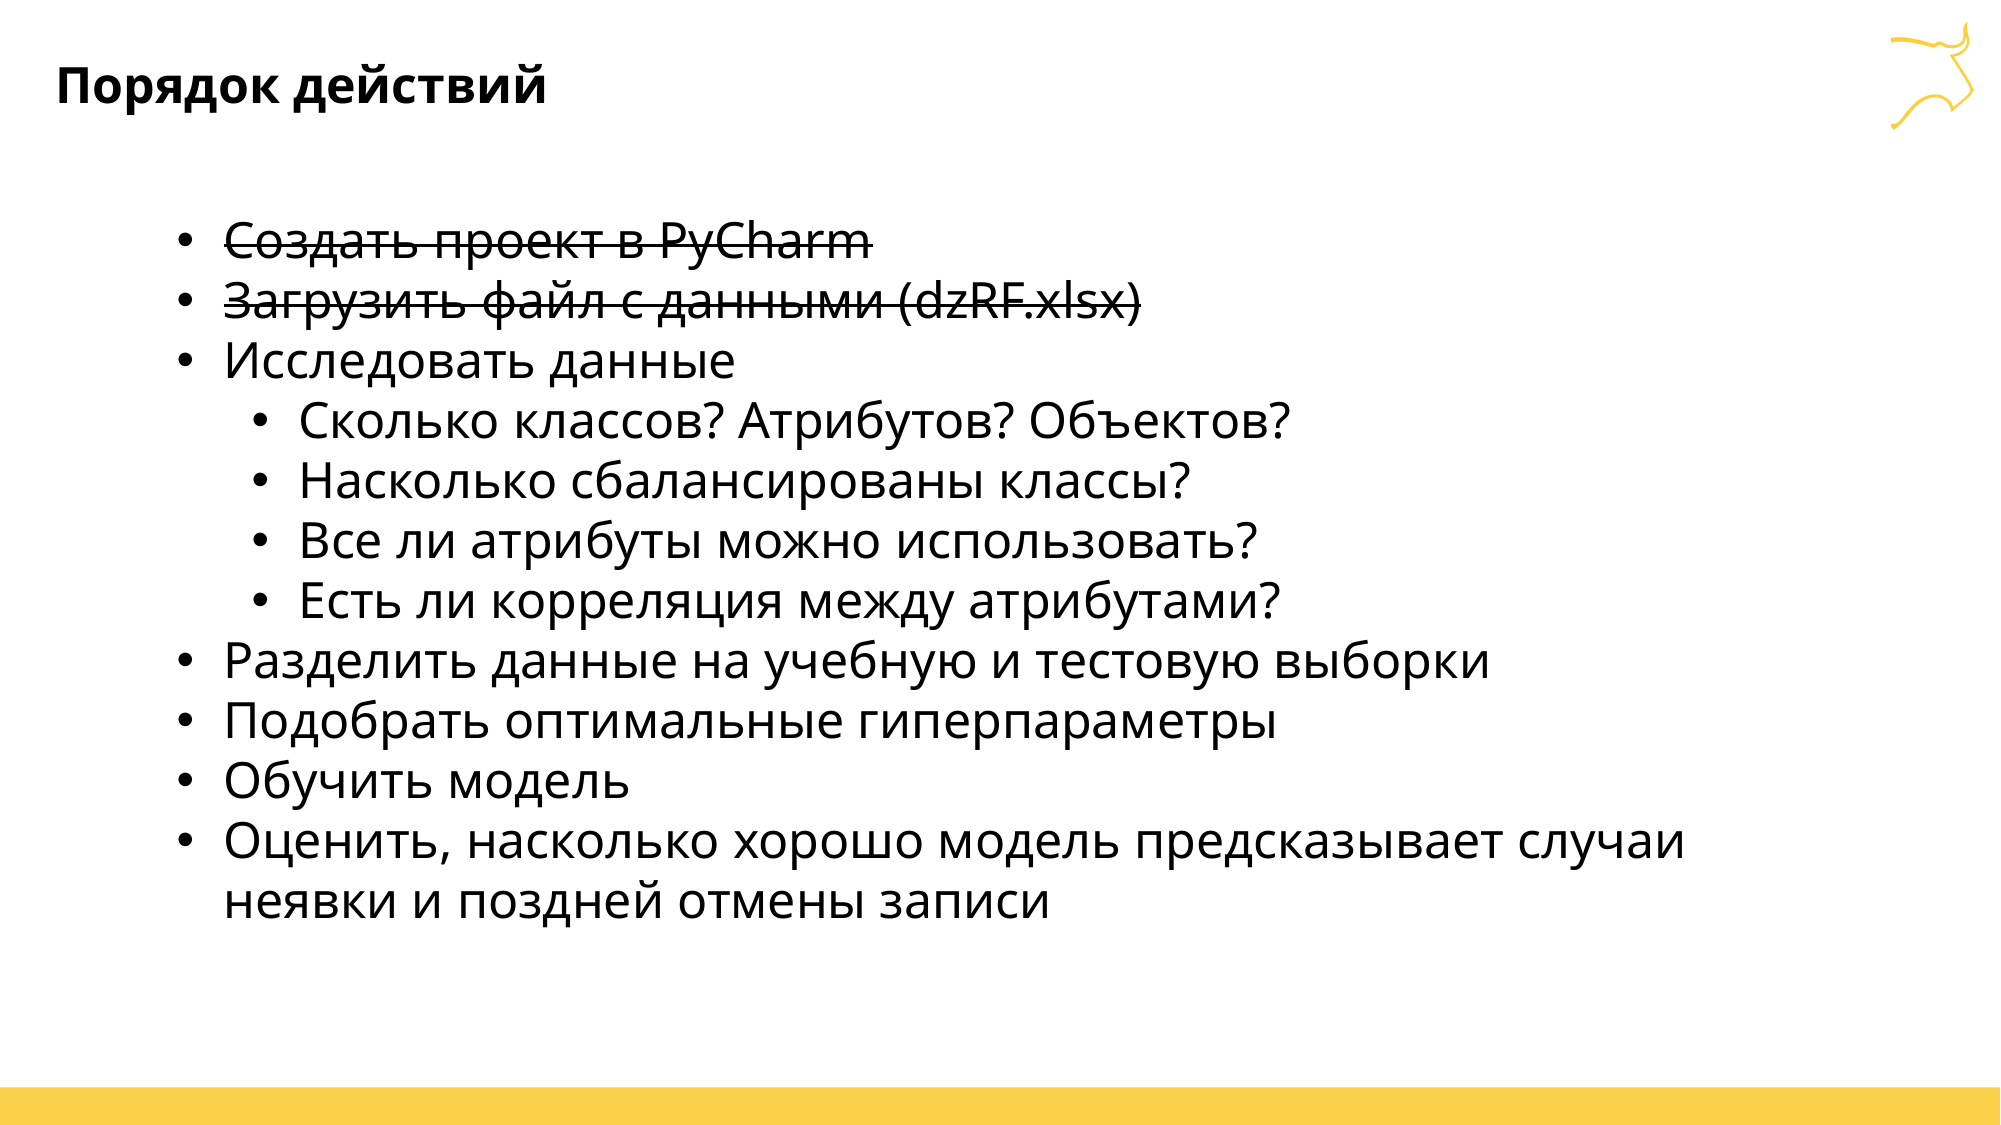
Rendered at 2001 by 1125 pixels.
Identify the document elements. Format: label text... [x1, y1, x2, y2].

text_box Создать проект в PyCharm Загрузить файл с данными (dzRF.xlsx) Исследовать данные Сколько классов? Атрибутов? Объектов? Насколько сбалансированы классы? Все ли атрибуты можно использовать? Есть ли корреляция между атрибутами? Разделить данные на учебную и тестовую выборки Подобрать оптимальные гиперпараметры Обучить модель Оценить, насколько хорошо модель предсказывает случаи неявки и поздней отмены записи [161, 201, 1766, 937]
title Порядок действий [40, 41, 1766, 134]
picture [1890, 22, 2001, 153]
